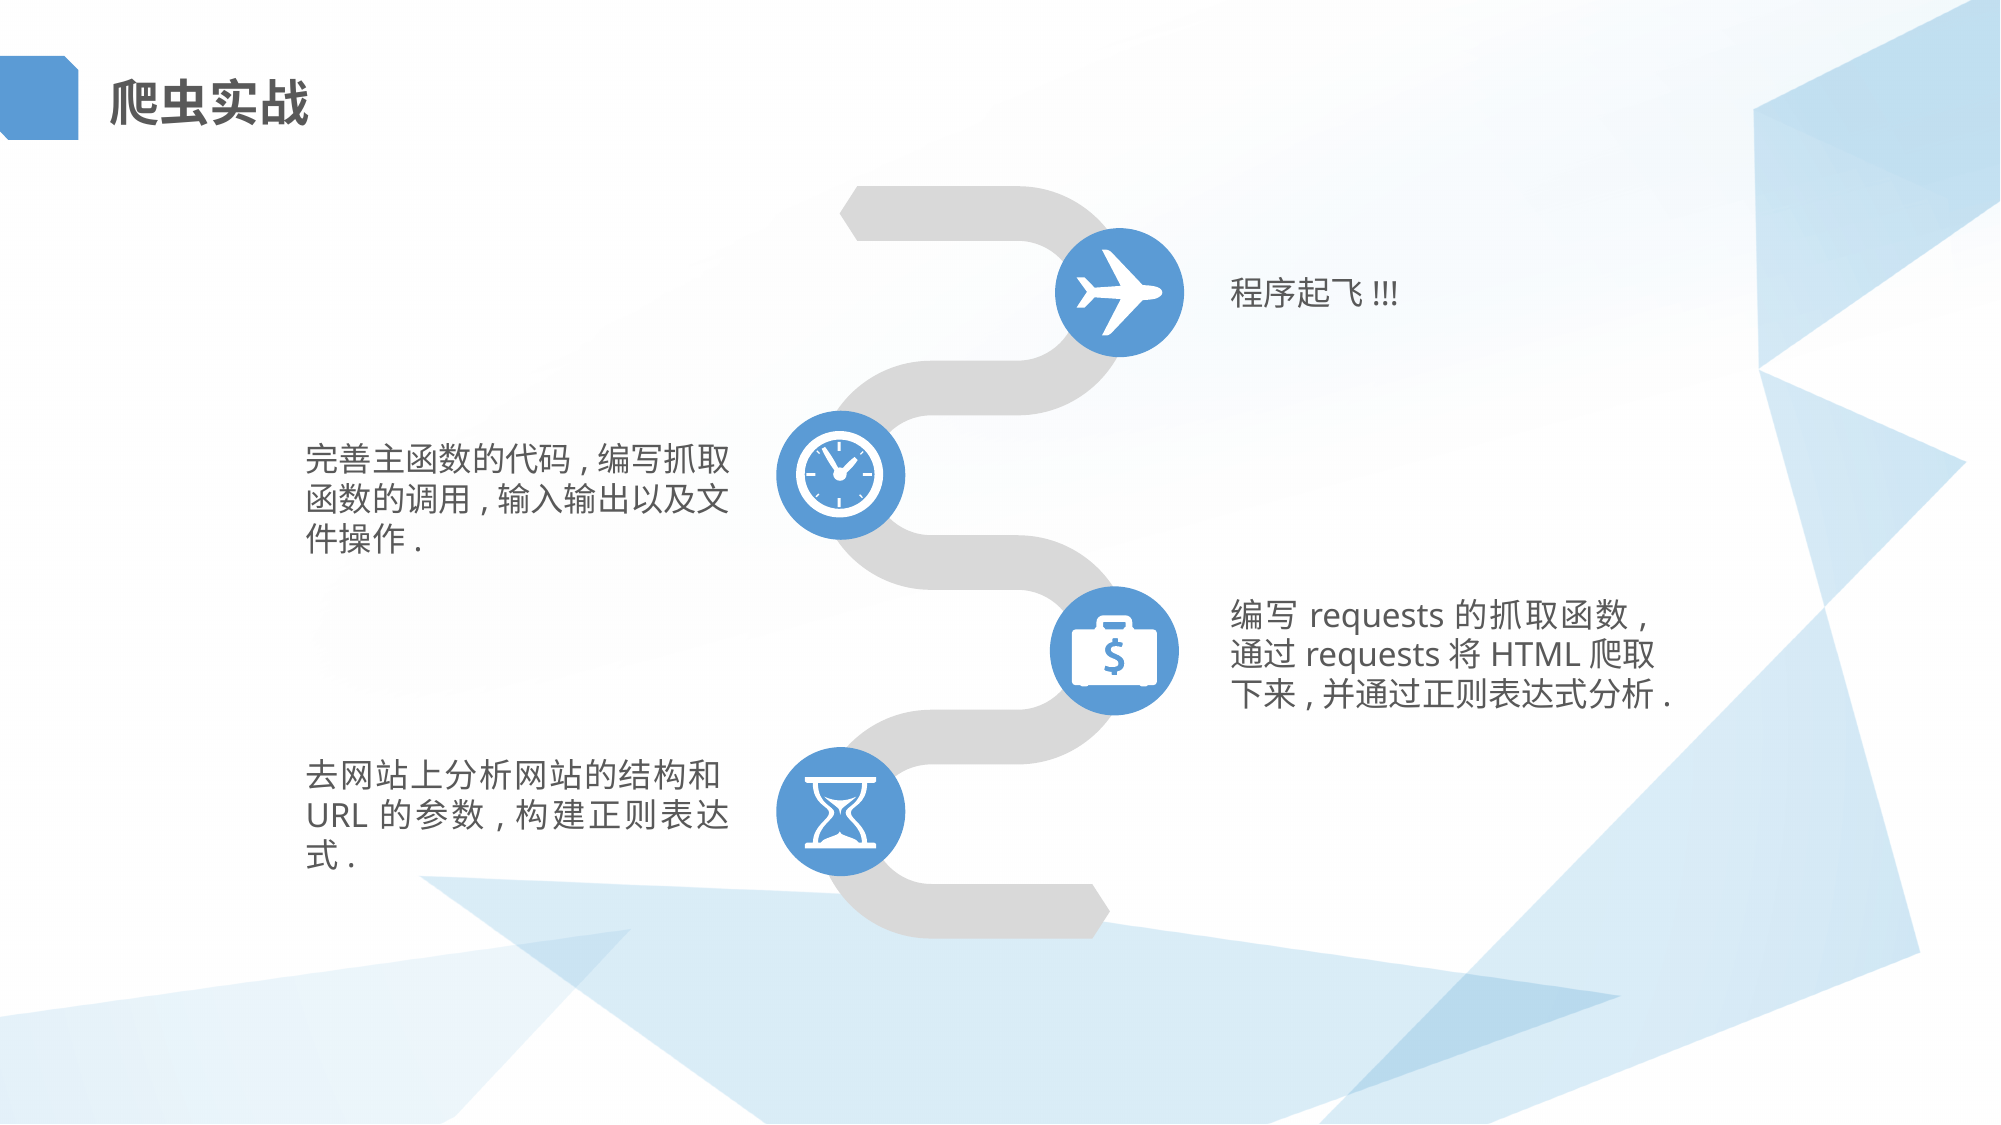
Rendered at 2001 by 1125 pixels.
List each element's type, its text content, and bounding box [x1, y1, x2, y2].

text_box 爬虫实战 [94, 64, 325, 140]
picture [0, 0, 2001, 1124]
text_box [1054, 228, 1184, 358]
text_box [1049, 586, 1179, 716]
text_box [846, 700, 1111, 770]
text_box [776, 747, 906, 876]
text_box [839, 186, 1107, 254]
text_box [836, 529, 1113, 599]
text_box [0, 54, 80, 141]
text_box 去网站上分析网站的结构和URL的参数,构建正则表达式. [290, 747, 746, 882]
text_box [829, 876, 1110, 939]
text_box 编写requests的抓取函数,通过requests将HTML爬取下来,并通过正则表达式分析. [1216, 586, 1671, 721]
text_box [776, 410, 906, 540]
text_box 完善主函数的代码,编写抓取函数的调用,输入输出以及文件操作. [290, 430, 746, 566]
text_box [837, 348, 1117, 422]
text_box 程序起飞!!! [1216, 264, 1977, 320]
